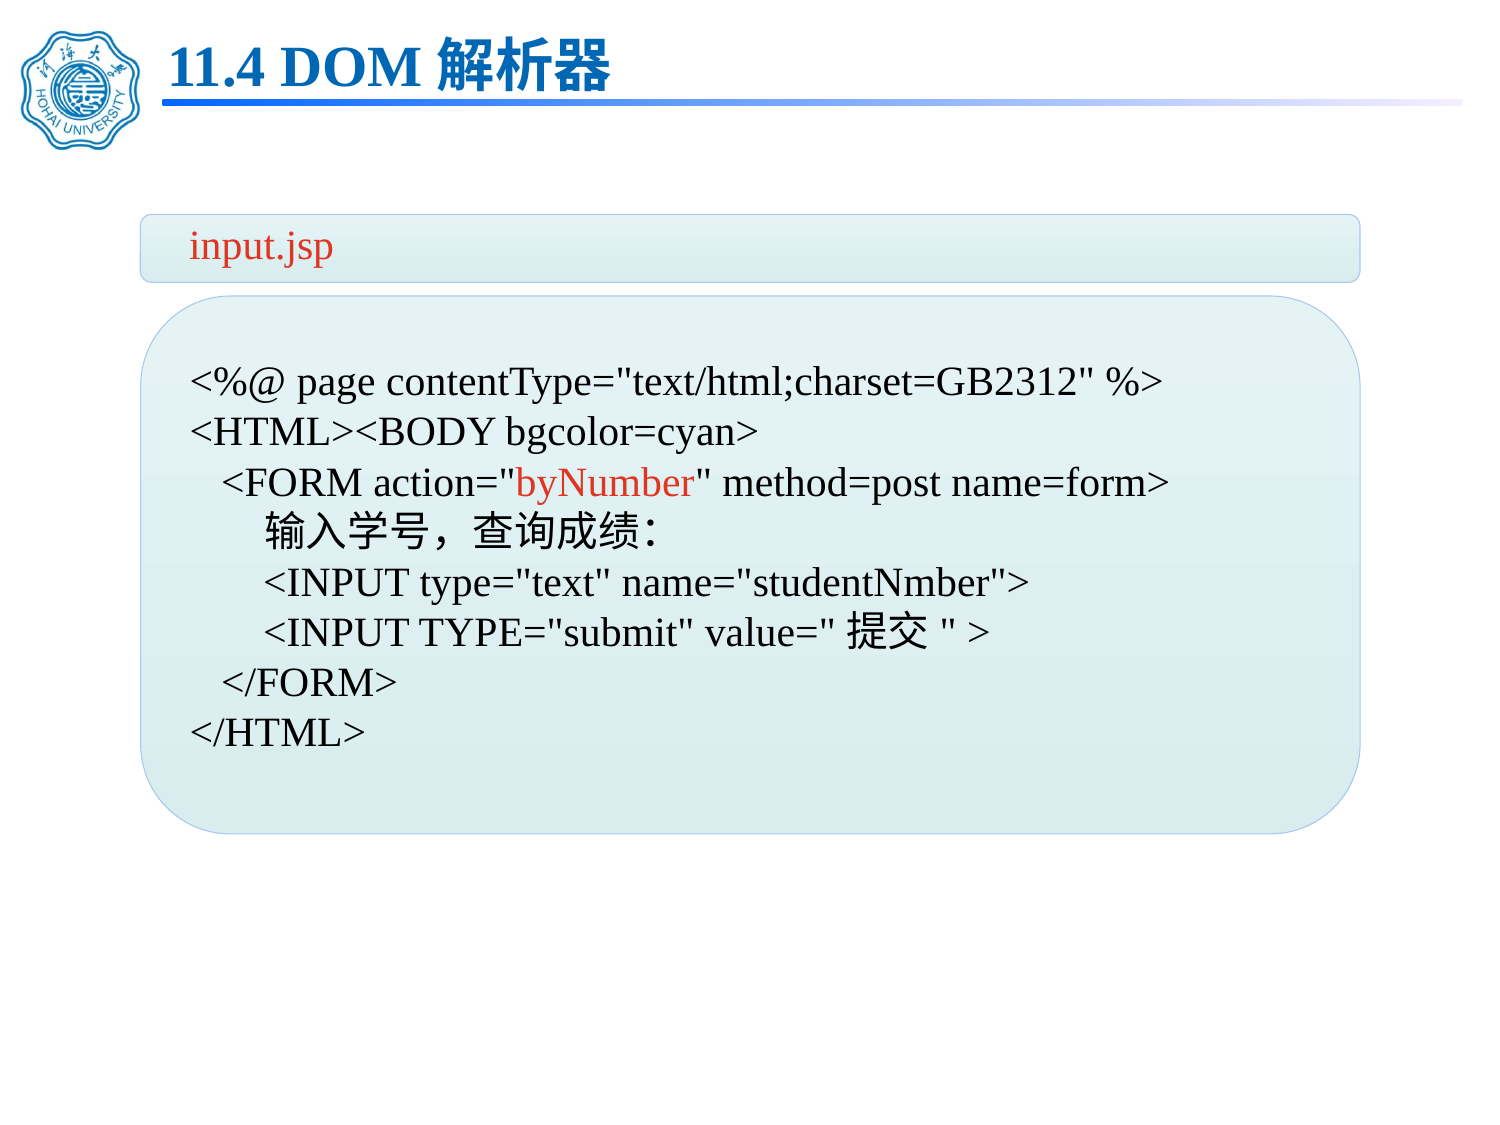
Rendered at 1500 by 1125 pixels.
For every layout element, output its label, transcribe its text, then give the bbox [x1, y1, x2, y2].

text_box 11.4 DOM解析器 [159, 20, 916, 105]
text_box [140, 210, 1361, 834]
text_box [162, 99, 1463, 106]
picture [0, 3, 159, 173]
